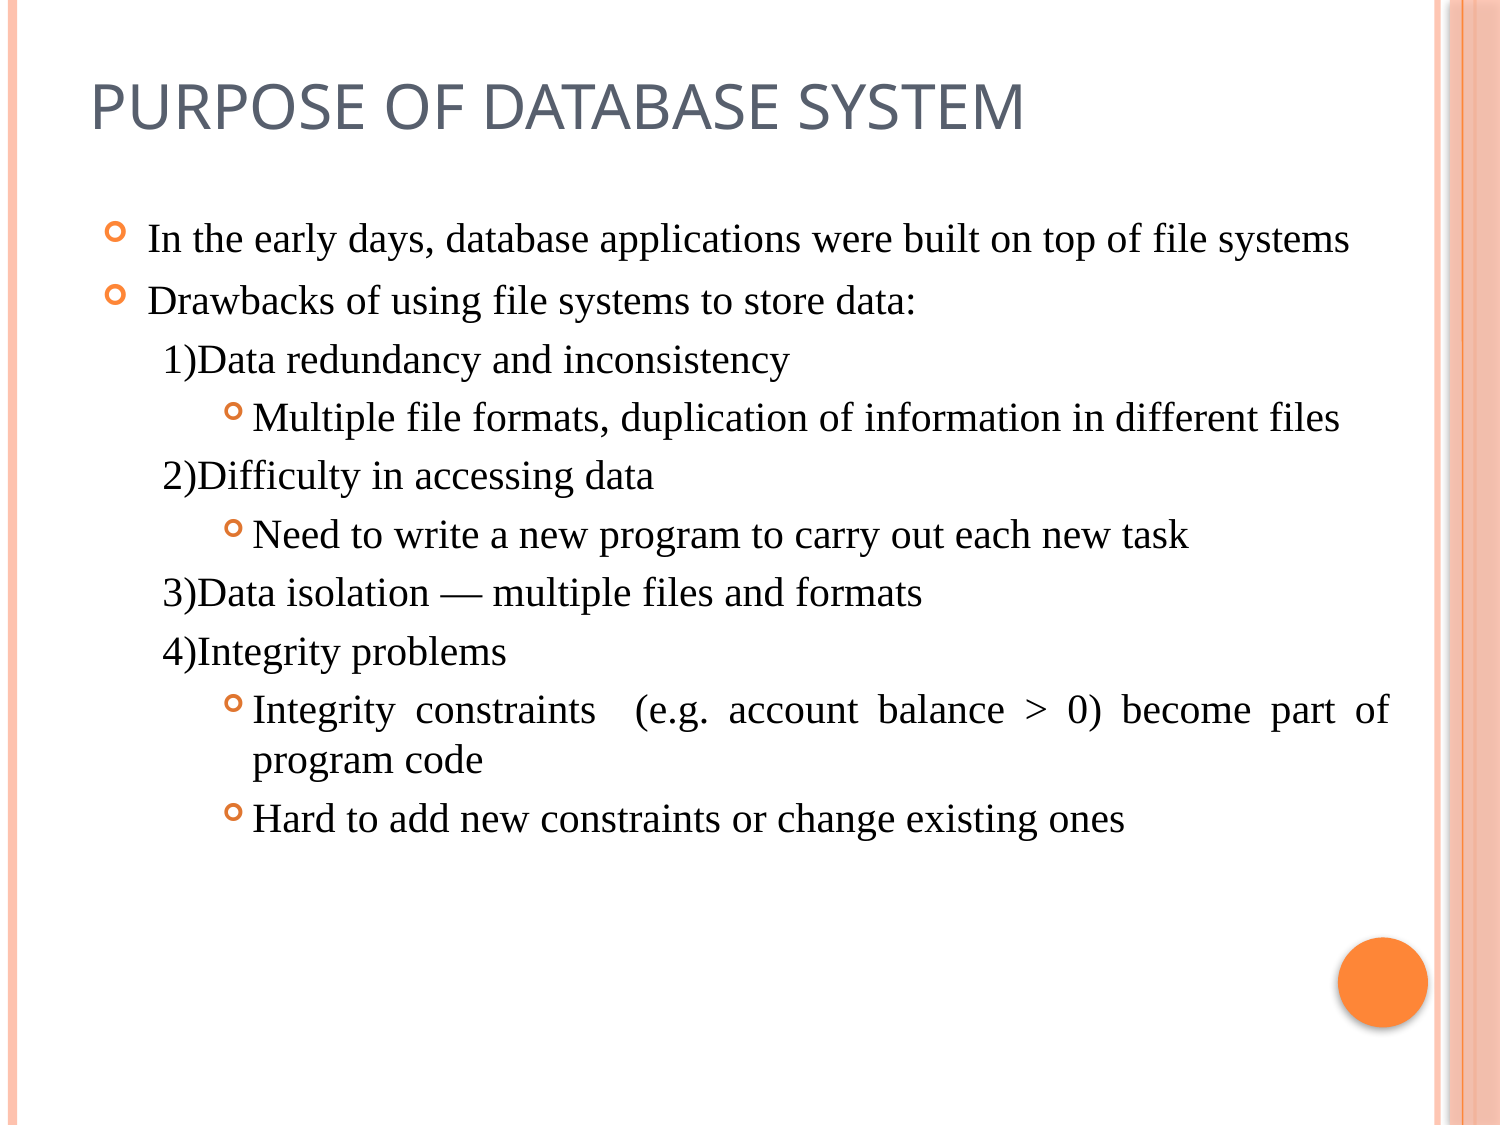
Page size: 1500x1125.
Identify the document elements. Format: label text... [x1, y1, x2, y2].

title Purpose of Database System [75, 45, 1300, 150]
list In the early days, database applications were built on top of file systems Drawbacks of using file systems to store data: 1)Data redundancy and inconsistency Multiple file formats, duplication of information in different files 2)Difficulty in accessing data Need to write a new program to carry out each new task 3)Data isolation — multiple files and formats 4)Integrity problems Integrity constraints (e.g. account balance > 0) become part of program code Hard to add new constraints or change existing ones [87, 140, 1406, 1038]
